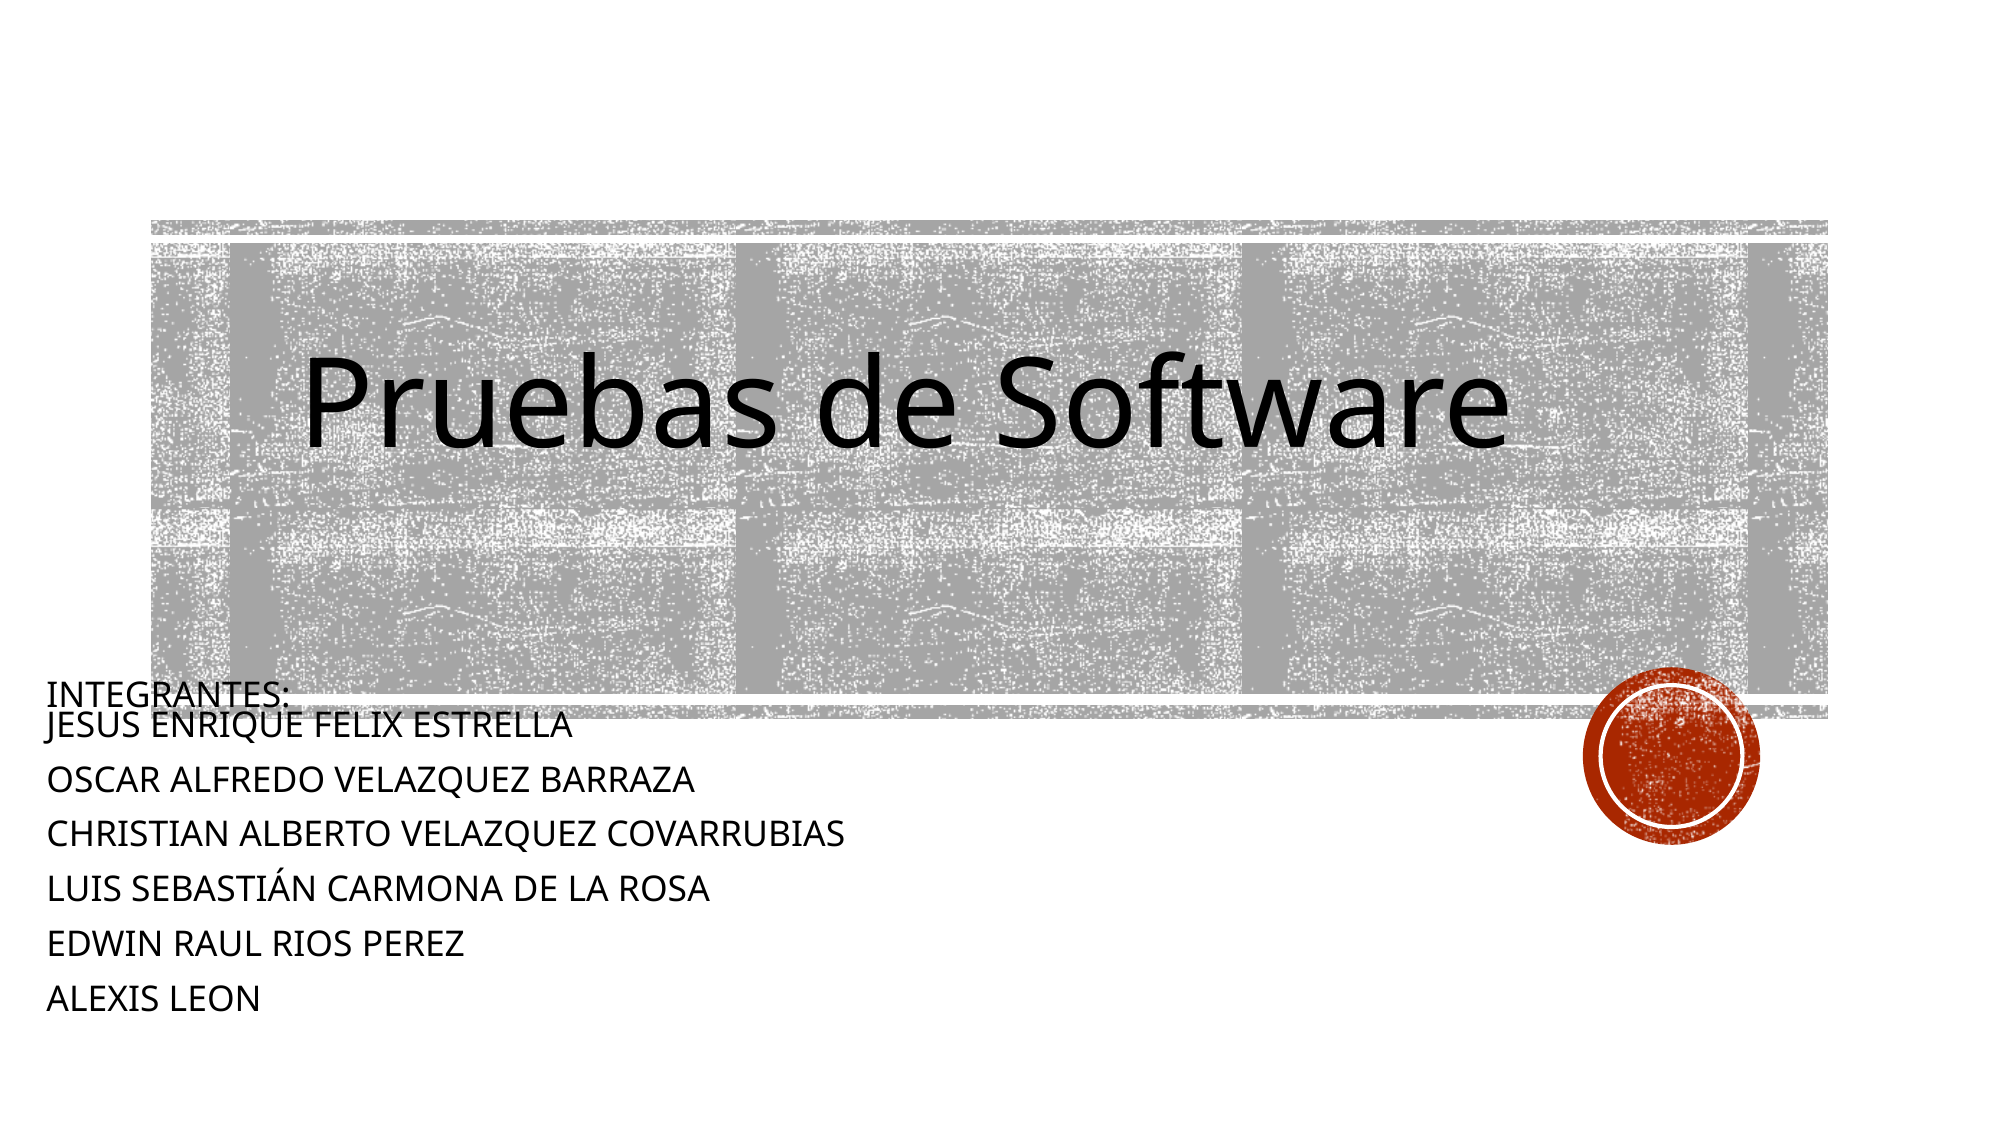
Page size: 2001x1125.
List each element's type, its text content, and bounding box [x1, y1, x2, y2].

text_box Pruebas de Software [196, 314, 1650, 482]
subtitle INTEGRANTES: JESUS ENRIQUE FELIX ESTRELLA OSCAR ALFREDO VELAZQUEZ BARRAZA CHRISTIAN ALBERTO VELAZQUEZ COVARRUBIAS LUIS SEBASTIÁN CARMONA DE LA ROSA EDWIN RAUL RIOS PEREZ ALEXIS LEON [31, 676, 1004, 1067]
picture [1582, 667, 1761, 845]
